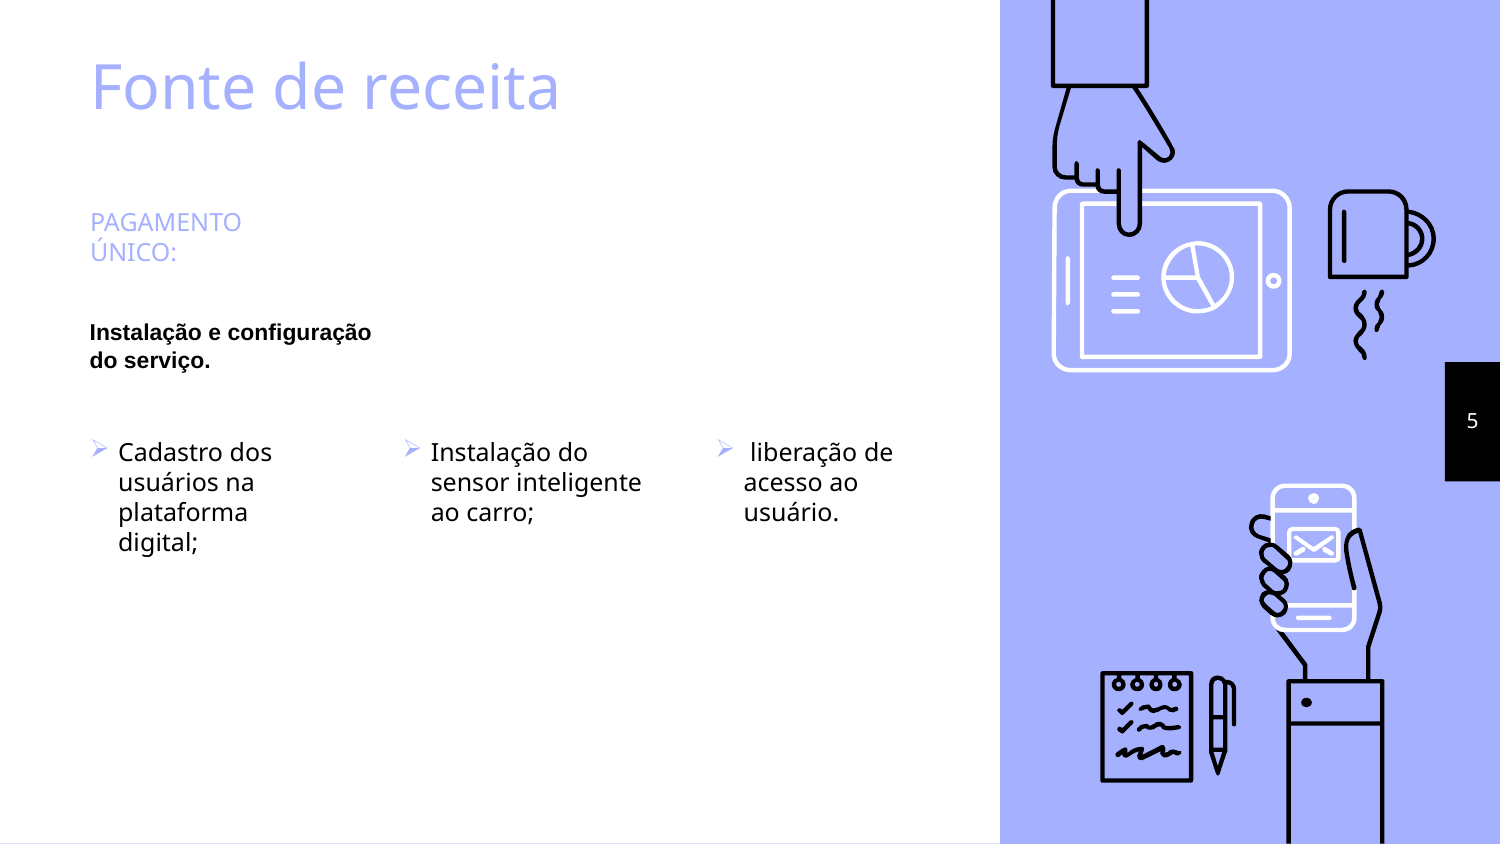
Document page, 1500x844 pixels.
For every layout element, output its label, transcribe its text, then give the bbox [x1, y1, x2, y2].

text_box Instalação e configuração do serviço. [74, 310, 403, 380]
slide_number 5 [1444, 362, 1500, 482]
text_box Instalação do sensor inteligente ao carro; [387, 421, 660, 556]
title Fonte de receita [75, 30, 918, 137]
text_box liberação de acesso ao usuário. [700, 421, 973, 528]
text_box PAGAMENTO ÚNICO: [74, 209, 347, 282]
list Cadastro dos usuários na plataforma digital; [74, 421, 347, 556]
